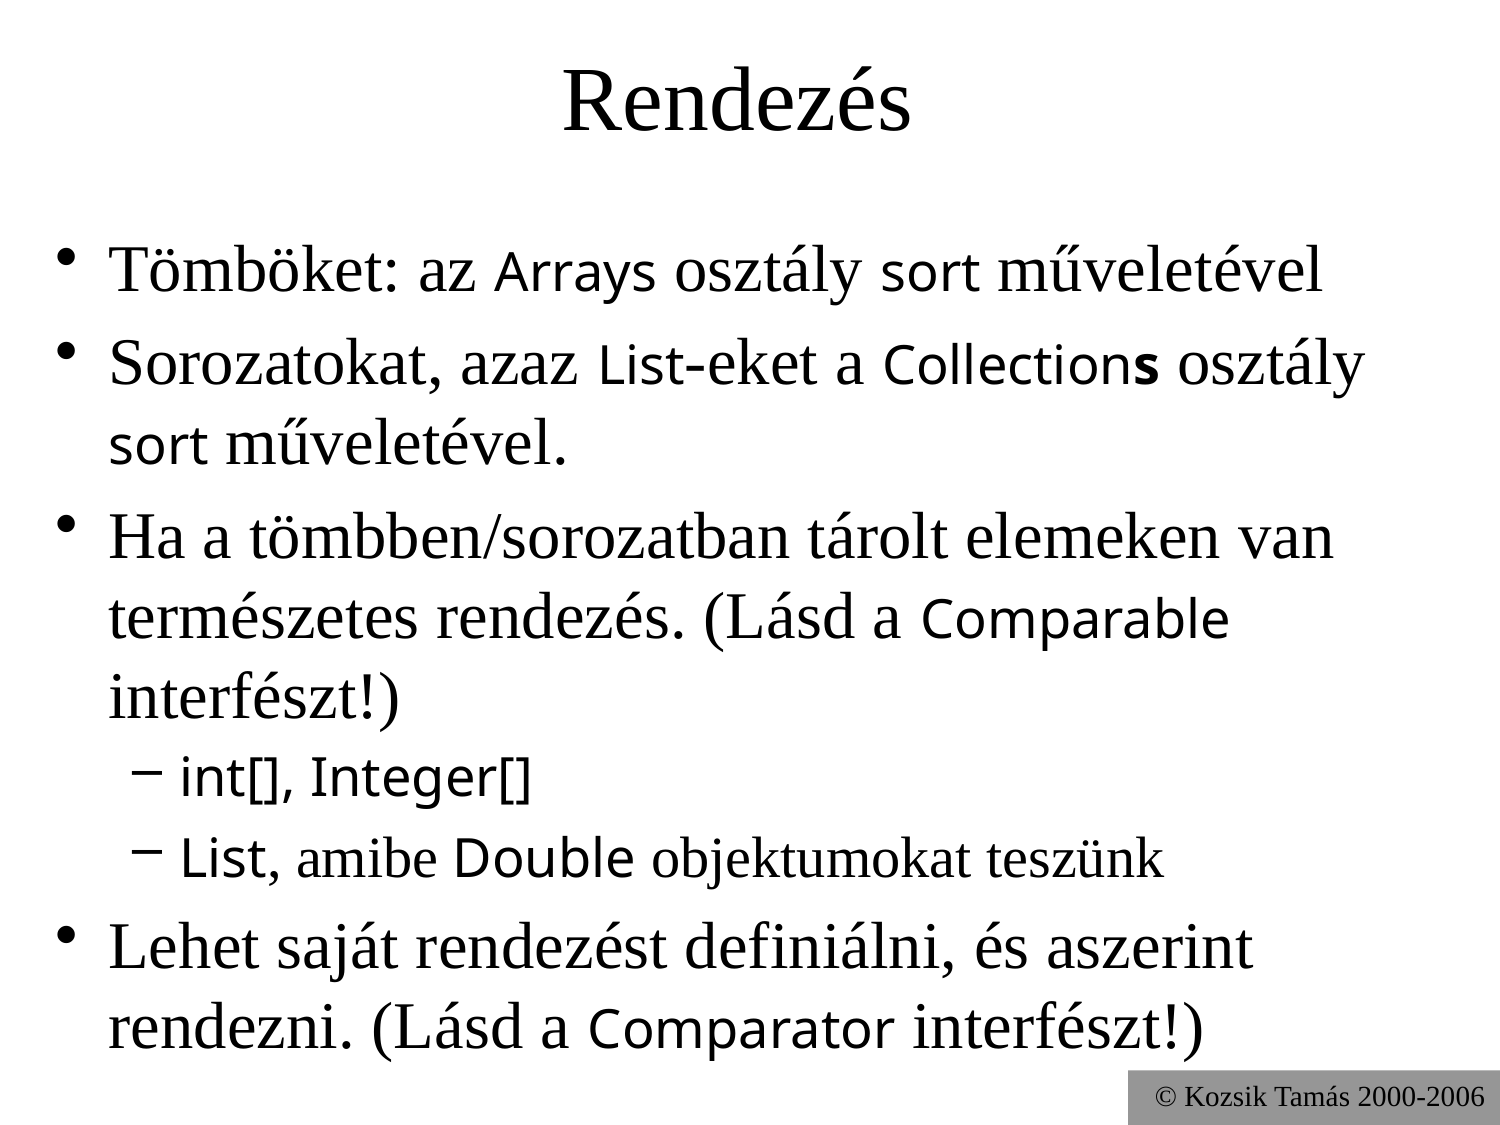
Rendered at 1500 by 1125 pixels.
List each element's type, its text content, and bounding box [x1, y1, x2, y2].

title Rendezés [99, 0, 1375, 188]
list Tömböket: az Arrays osztály sort műveletével Sorozatokat, azaz List-eket a Collections osztály sort műveletével. Ha a tömbben/sorozatban tárolt elemeken van természetes rendezés. (Lásd a Comparable interfészt!) int[], Integer[] List, amibe Double objektumokat teszünk Lehet saját rendezést definiálni, és aszerint rendezni. (Lásd a Comparator interfészt!) [37, 224, 1425, 999]
